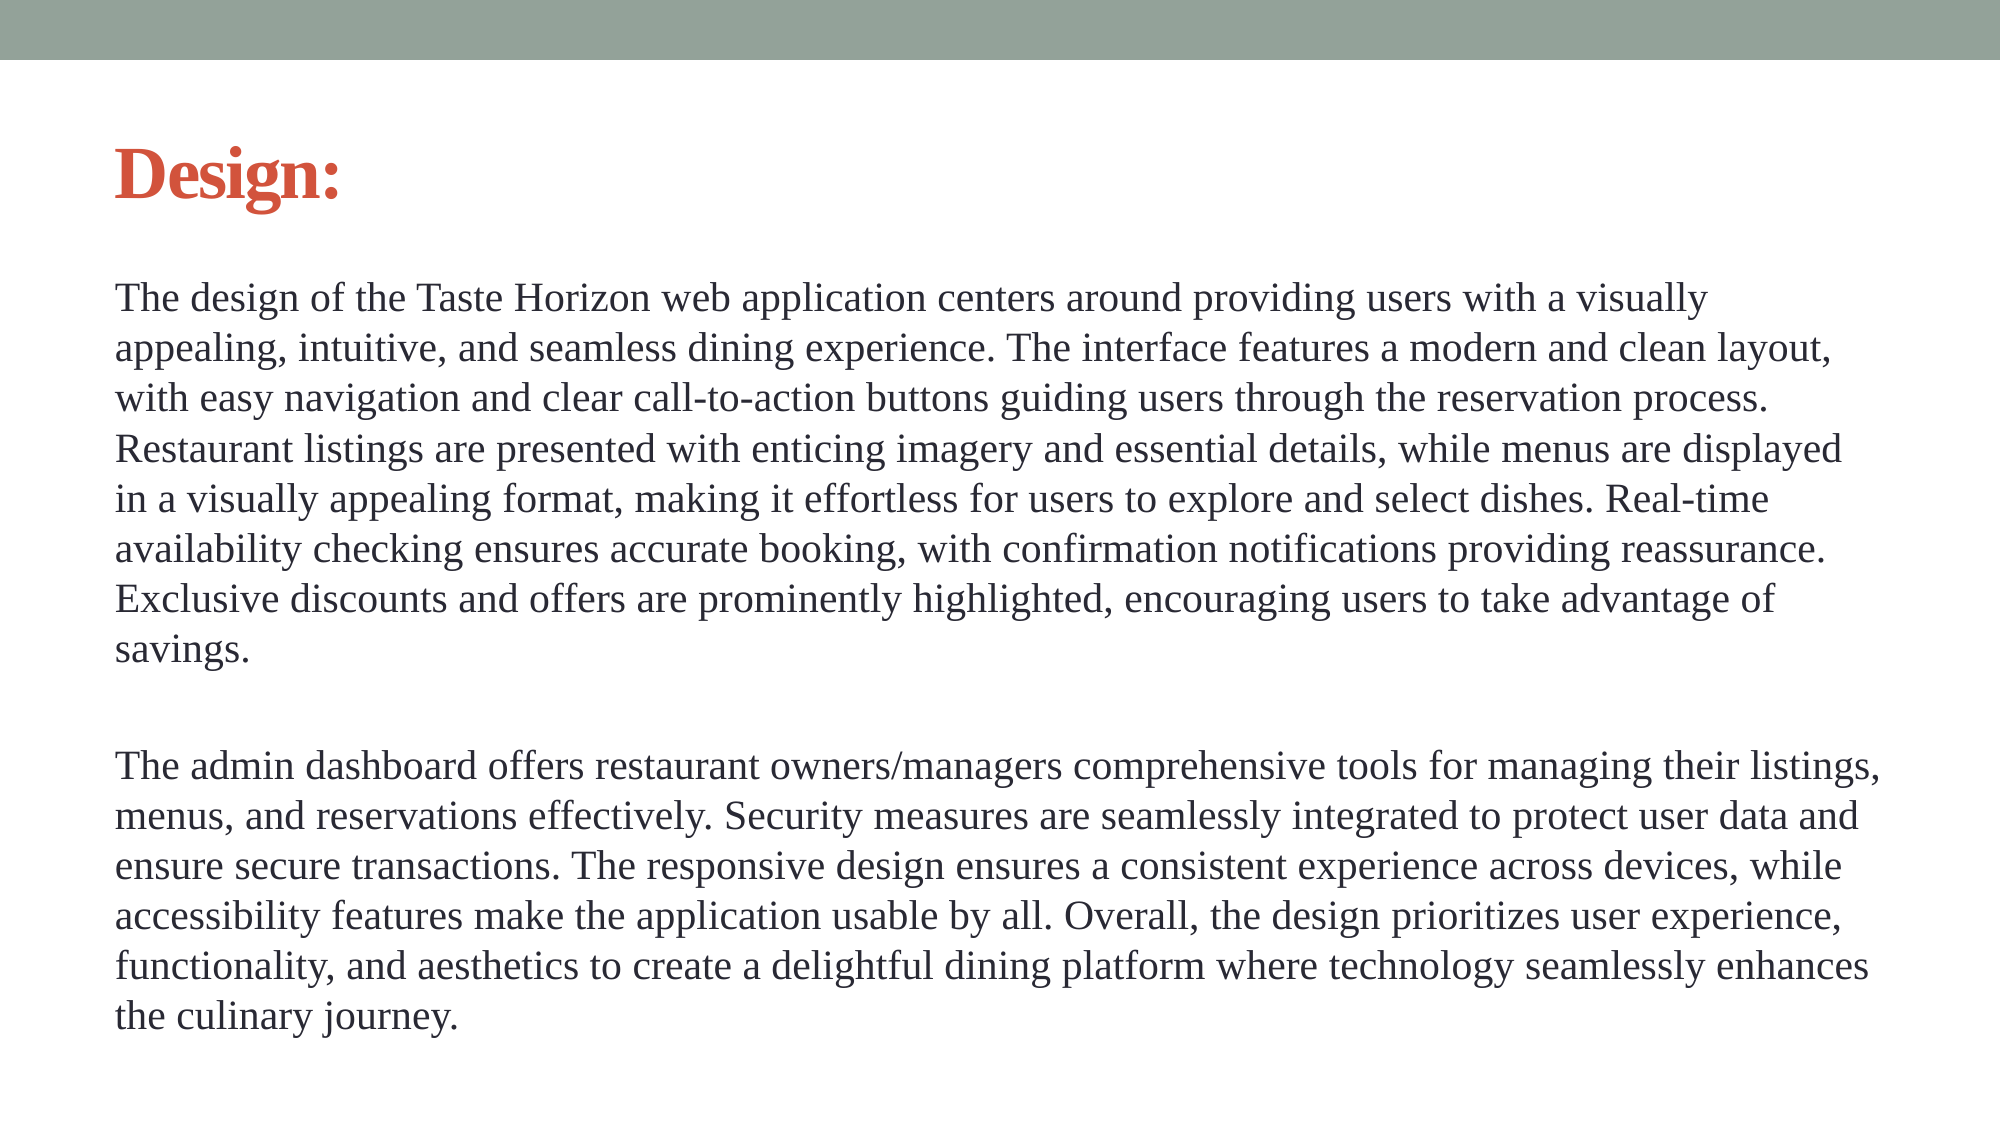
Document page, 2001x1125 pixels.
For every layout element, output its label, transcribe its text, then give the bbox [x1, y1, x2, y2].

list The design of the Taste Horizon web application centers around providing users with a visually appealing, intuitive, and seamless dining experience. The interface features a modern and clean layout, with easy navigation and clear call-to-action buttons guiding users through the reservation process. Restaurant listings are presented with enticing imagery and essential details, while menus are displayed in a visually appealing format, making it effortless for users to explore and select dishes. Real-time availability checking ensures accurate booking, with confirmation notifications providing reassurance. Exclusive discounts and offers are prominently highlighted, encouraging users to take advantage of savings. The admin dashboard offers restaurant owners/managers comprehensive tools for managing their listings, menus, and reservations effectively. Security measures are seamlessly integrated to protect user data and ensure secure transactions. The responsive design ensures a consistent experience across devices, while accessibility features make the application usable by all. Overall, the design prioritizes user experience, functionality, and aesthetics to create a delightful dining platform where technology seamlessly enhances the culinary journey. [99, 262, 1900, 1063]
title Design: [99, 87, 1900, 250]
